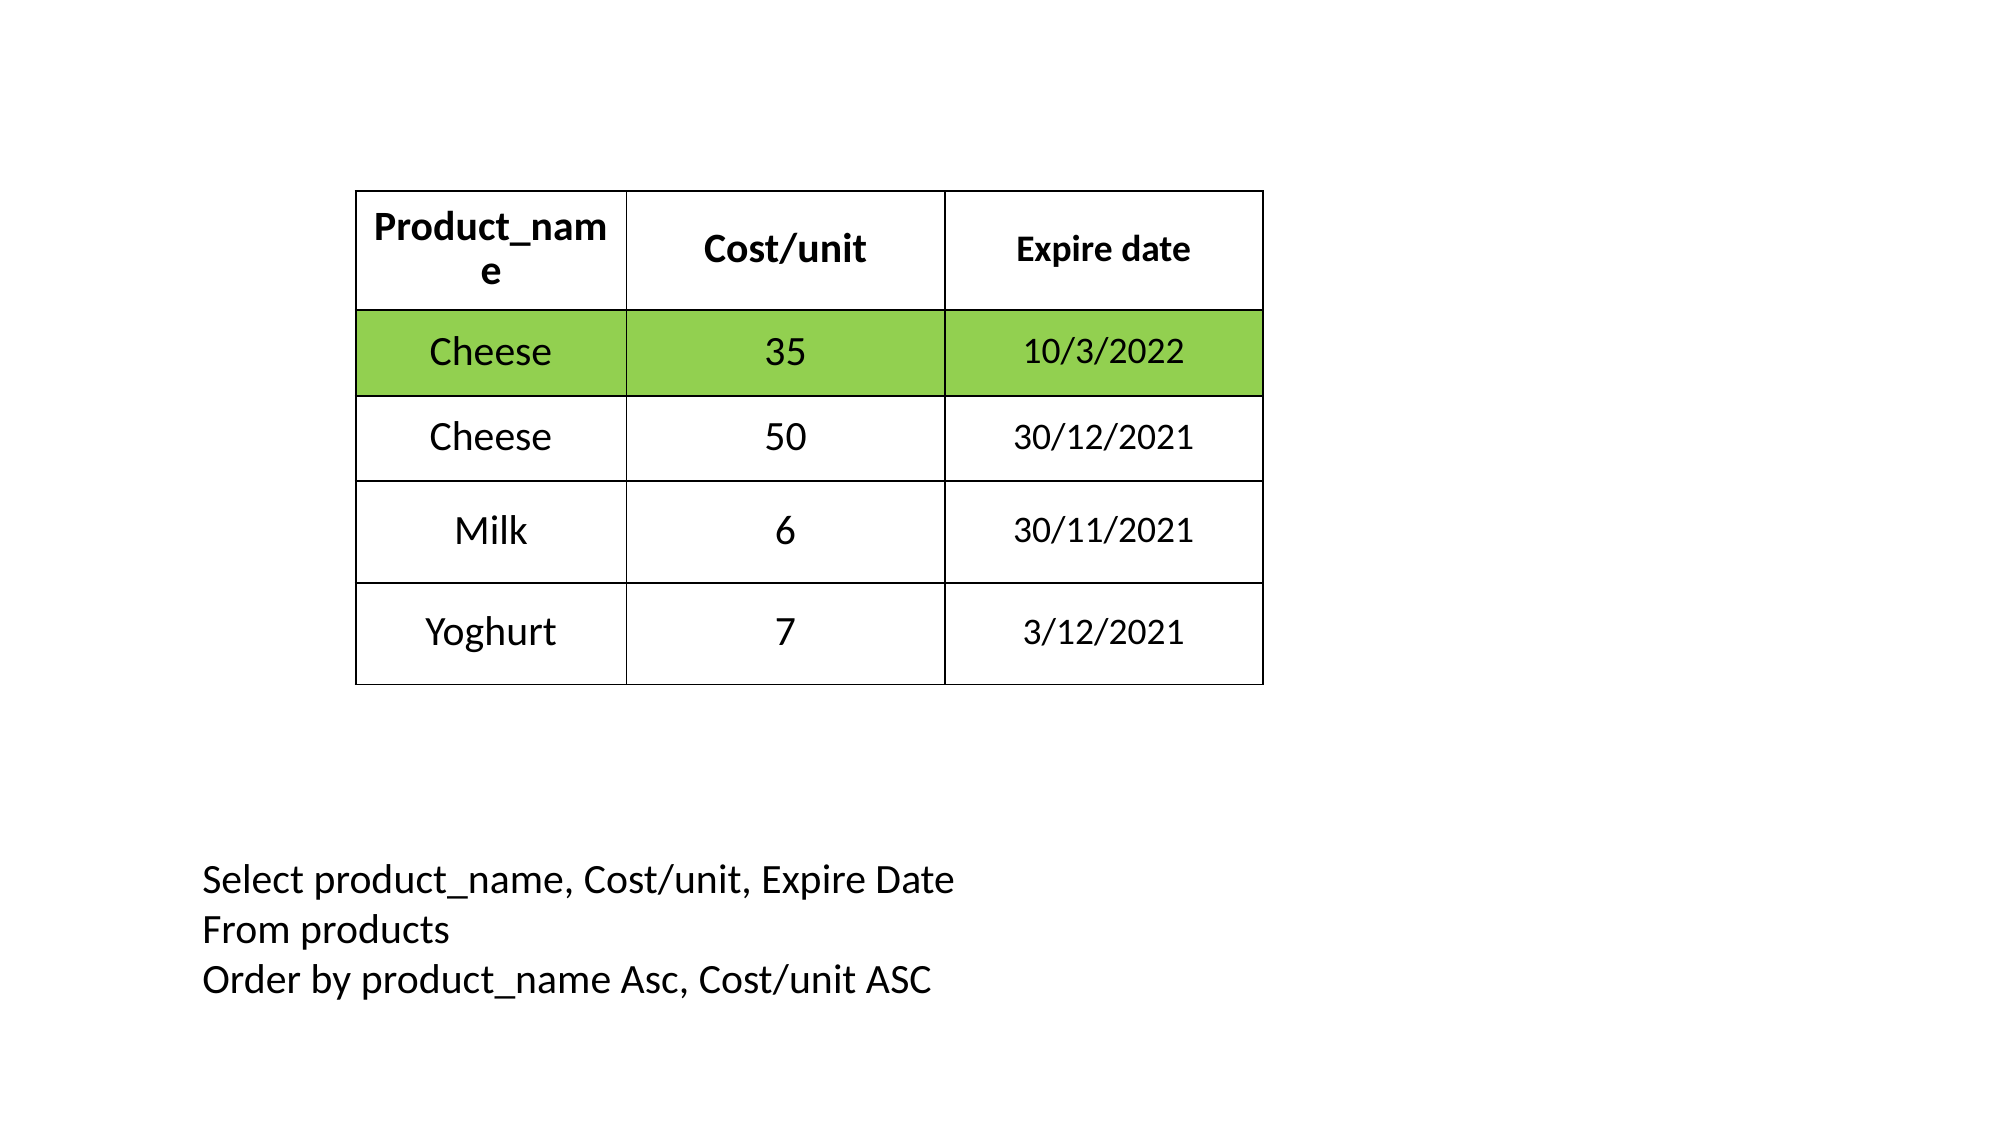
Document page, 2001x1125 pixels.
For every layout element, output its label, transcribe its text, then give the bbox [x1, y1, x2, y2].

table_cell 30/11/2021 [946, 482, 1262, 582]
table_cell 10/3/2022 [946, 311, 1262, 395]
table_cell 30/12/2021 [946, 397, 1262, 480]
table_cell 3/12/2021 [946, 584, 1262, 684]
text_box Select product_name, Cost/unit, Expire Date From products Order by product_name Asc, Cost/unit ASC [187, 844, 971, 1010]
table_header Expire date [946, 192, 1262, 309]
table_cell 50 [627, 397, 944, 480]
table_cell 35 [627, 311, 944, 395]
table_cell Cheese [357, 311, 626, 395]
table_cell 6 [627, 482, 944, 582]
table_cell Yoghurt [357, 584, 626, 684]
table_cell Cheese [357, 397, 626, 480]
table_cell 7 [627, 584, 944, 684]
table_cell Milk [357, 482, 626, 582]
table_header Cost/unit [627, 192, 944, 309]
table_header Product_name [357, 192, 626, 309]
